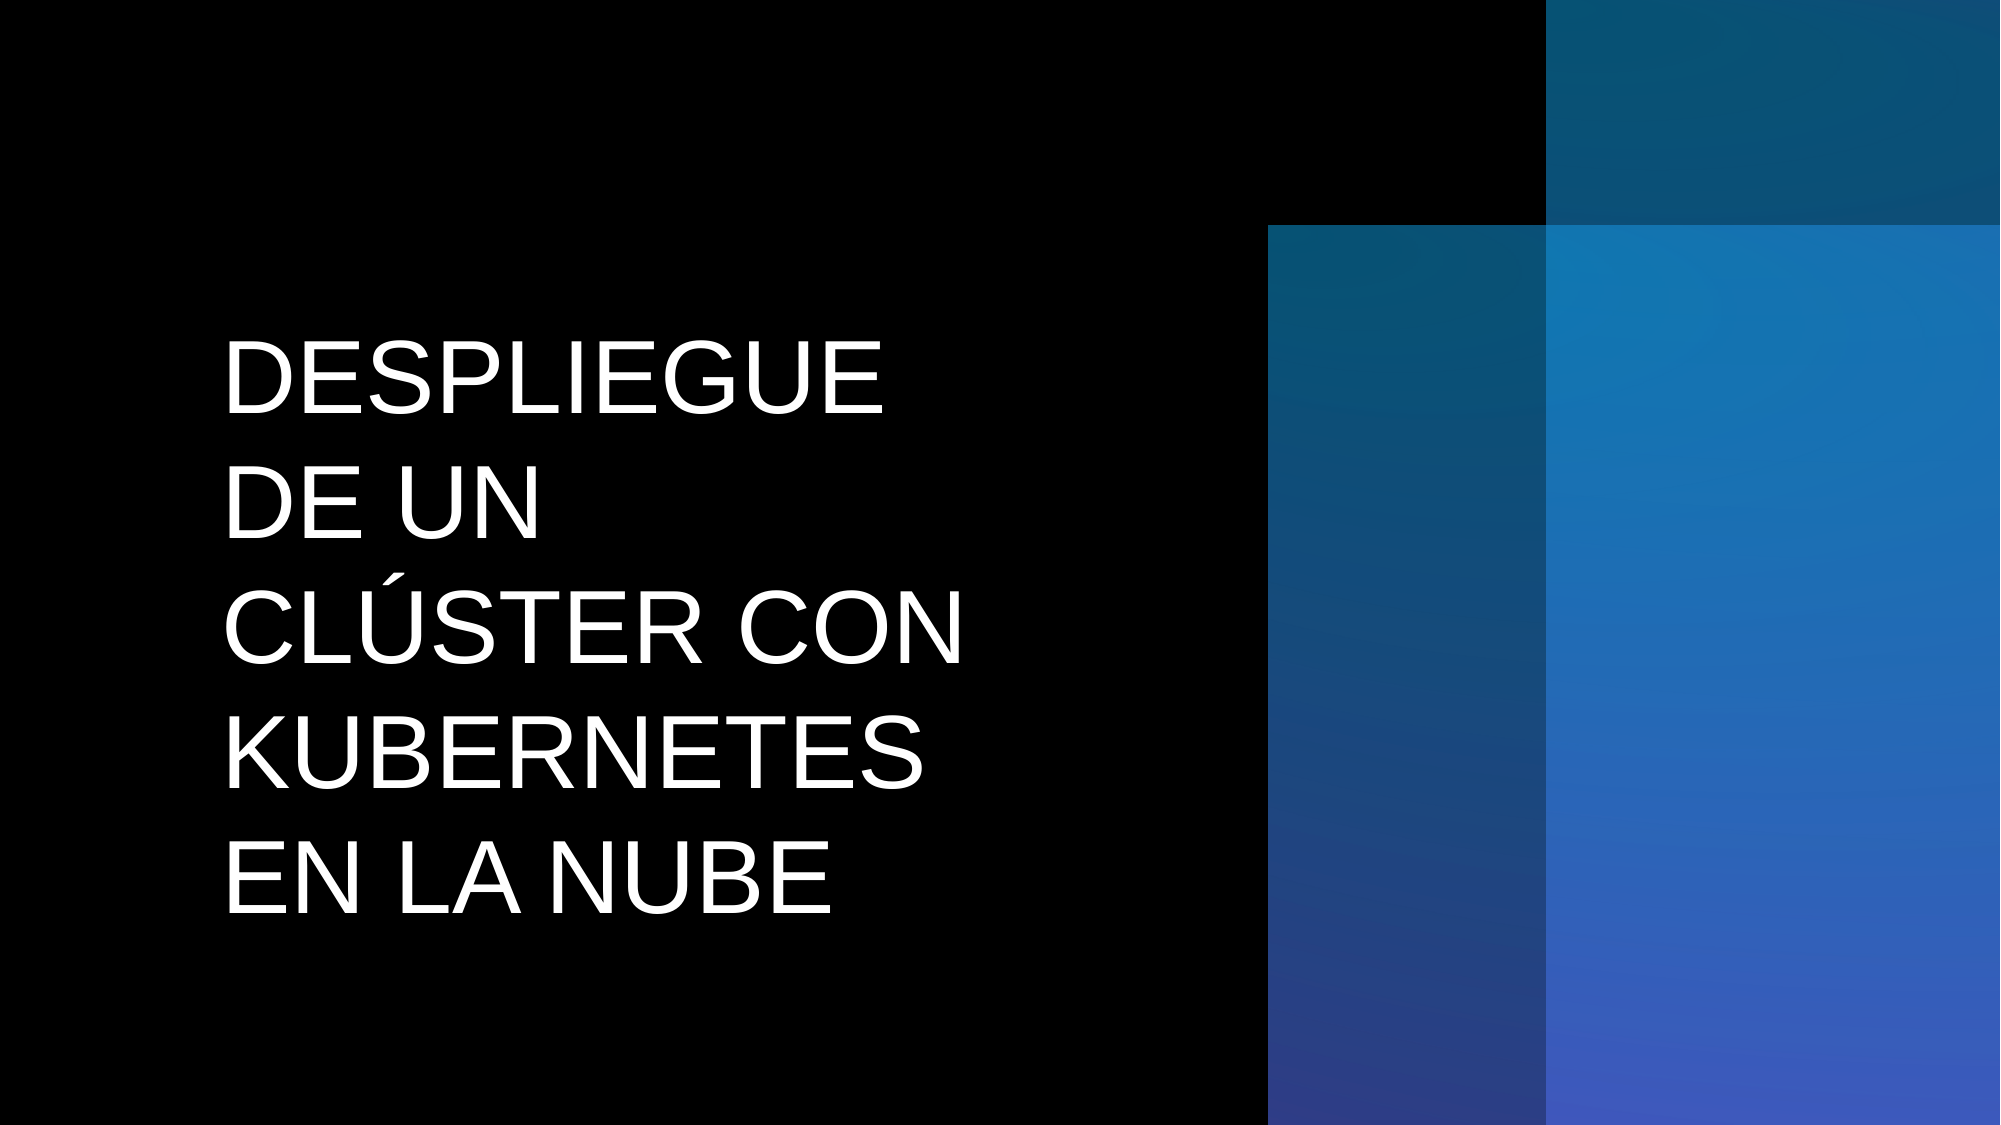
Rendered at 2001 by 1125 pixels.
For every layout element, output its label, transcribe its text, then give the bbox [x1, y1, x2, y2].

text_box DESPLIEGUE DE UN CLÚSTER CON KUBERNETES EN LA NUBE [206, 302, 1075, 942]
picture [1268, 0, 2000, 1125]
